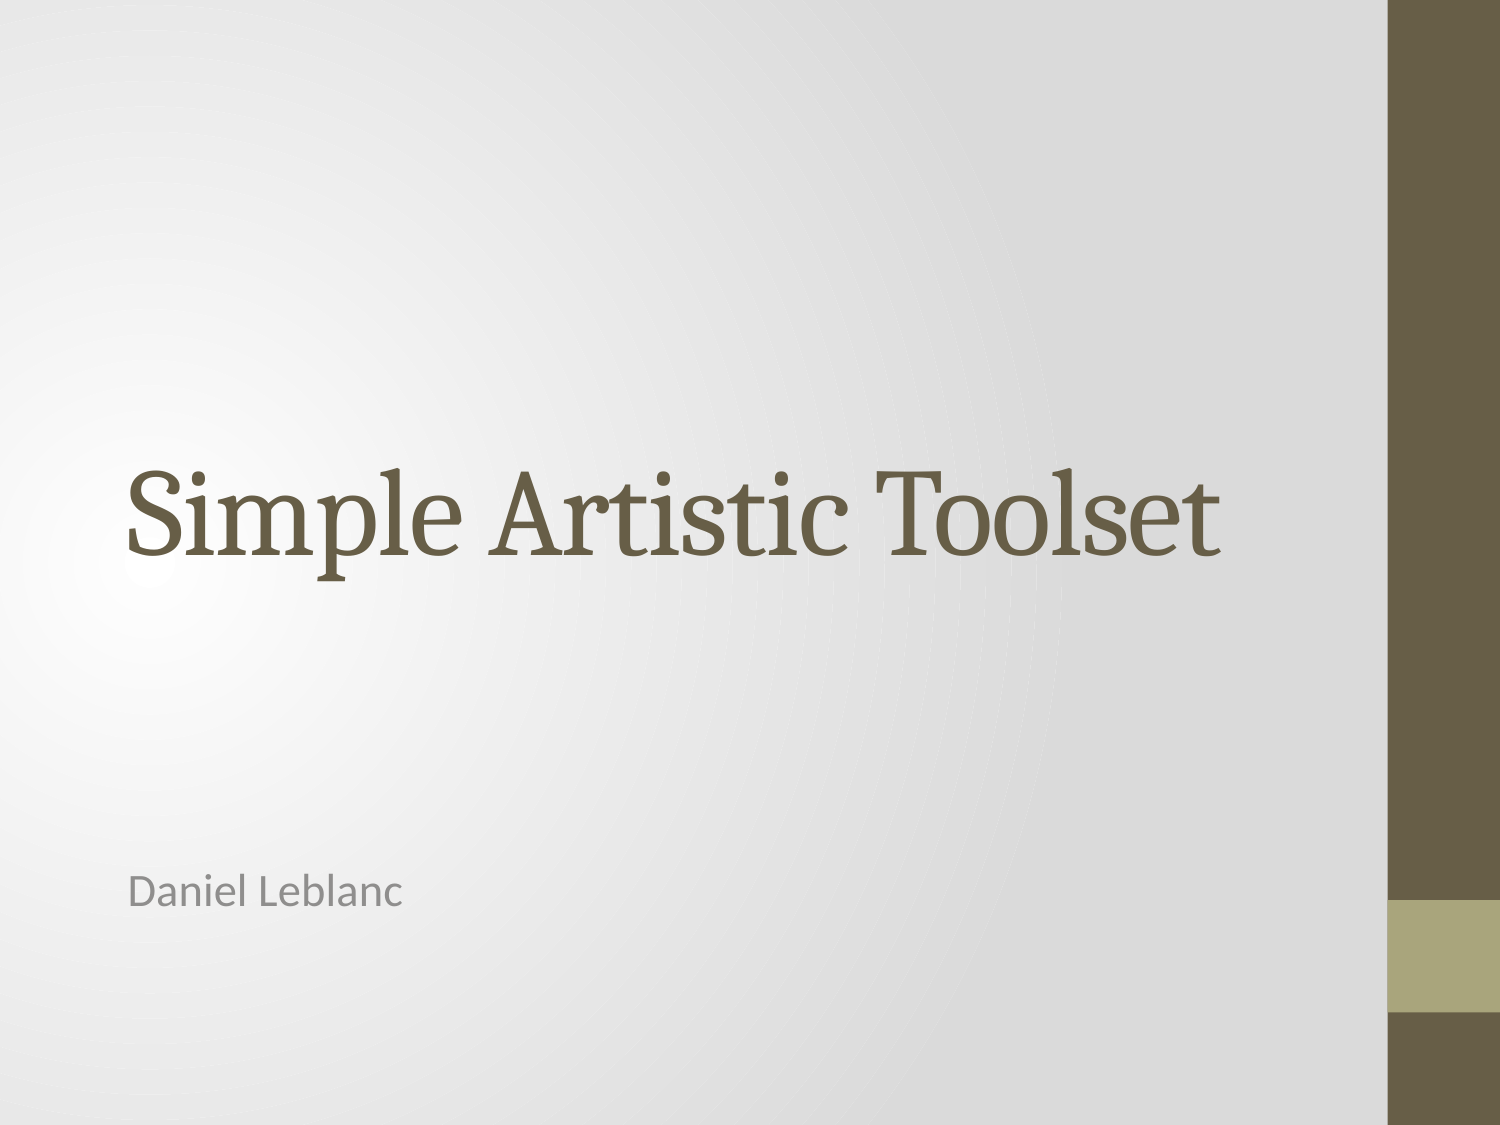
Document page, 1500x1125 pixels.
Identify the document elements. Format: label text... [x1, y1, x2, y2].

subtitle Daniel Leblanc [112, 750, 1173, 925]
title Simple Artistic Toolset [112, 312, 1350, 738]
